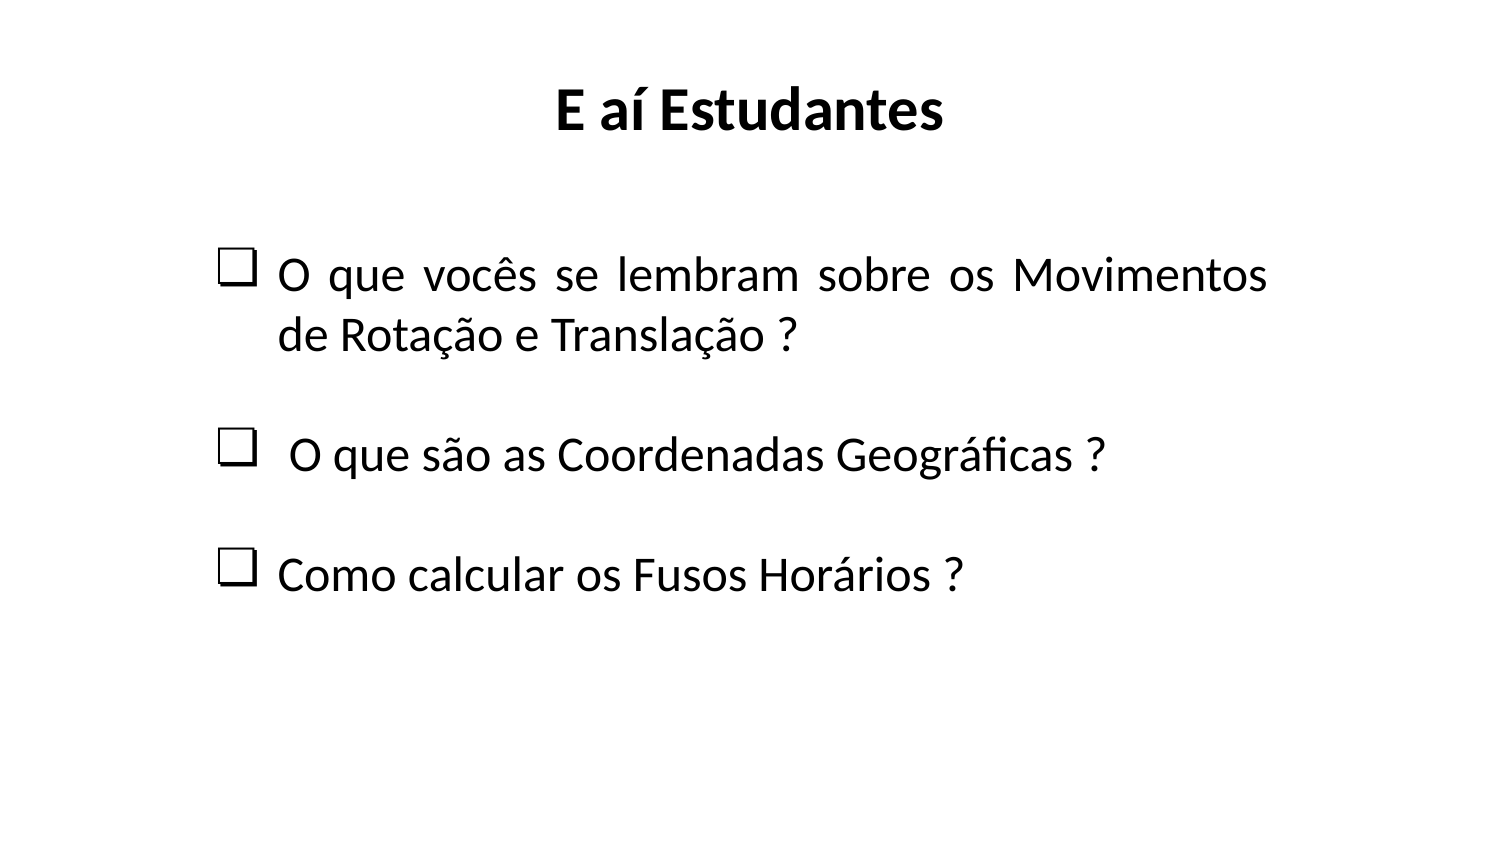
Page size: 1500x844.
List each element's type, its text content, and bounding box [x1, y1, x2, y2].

text_box O que vocês se lembram sobre os Movimentos de Rotação e Translação ? O que são as Coordenadas Geográficas ? Como calcular os Fusos Horários ? [187, 208, 1284, 680]
text_box E aí Estudantes [273, 60, 1227, 151]
